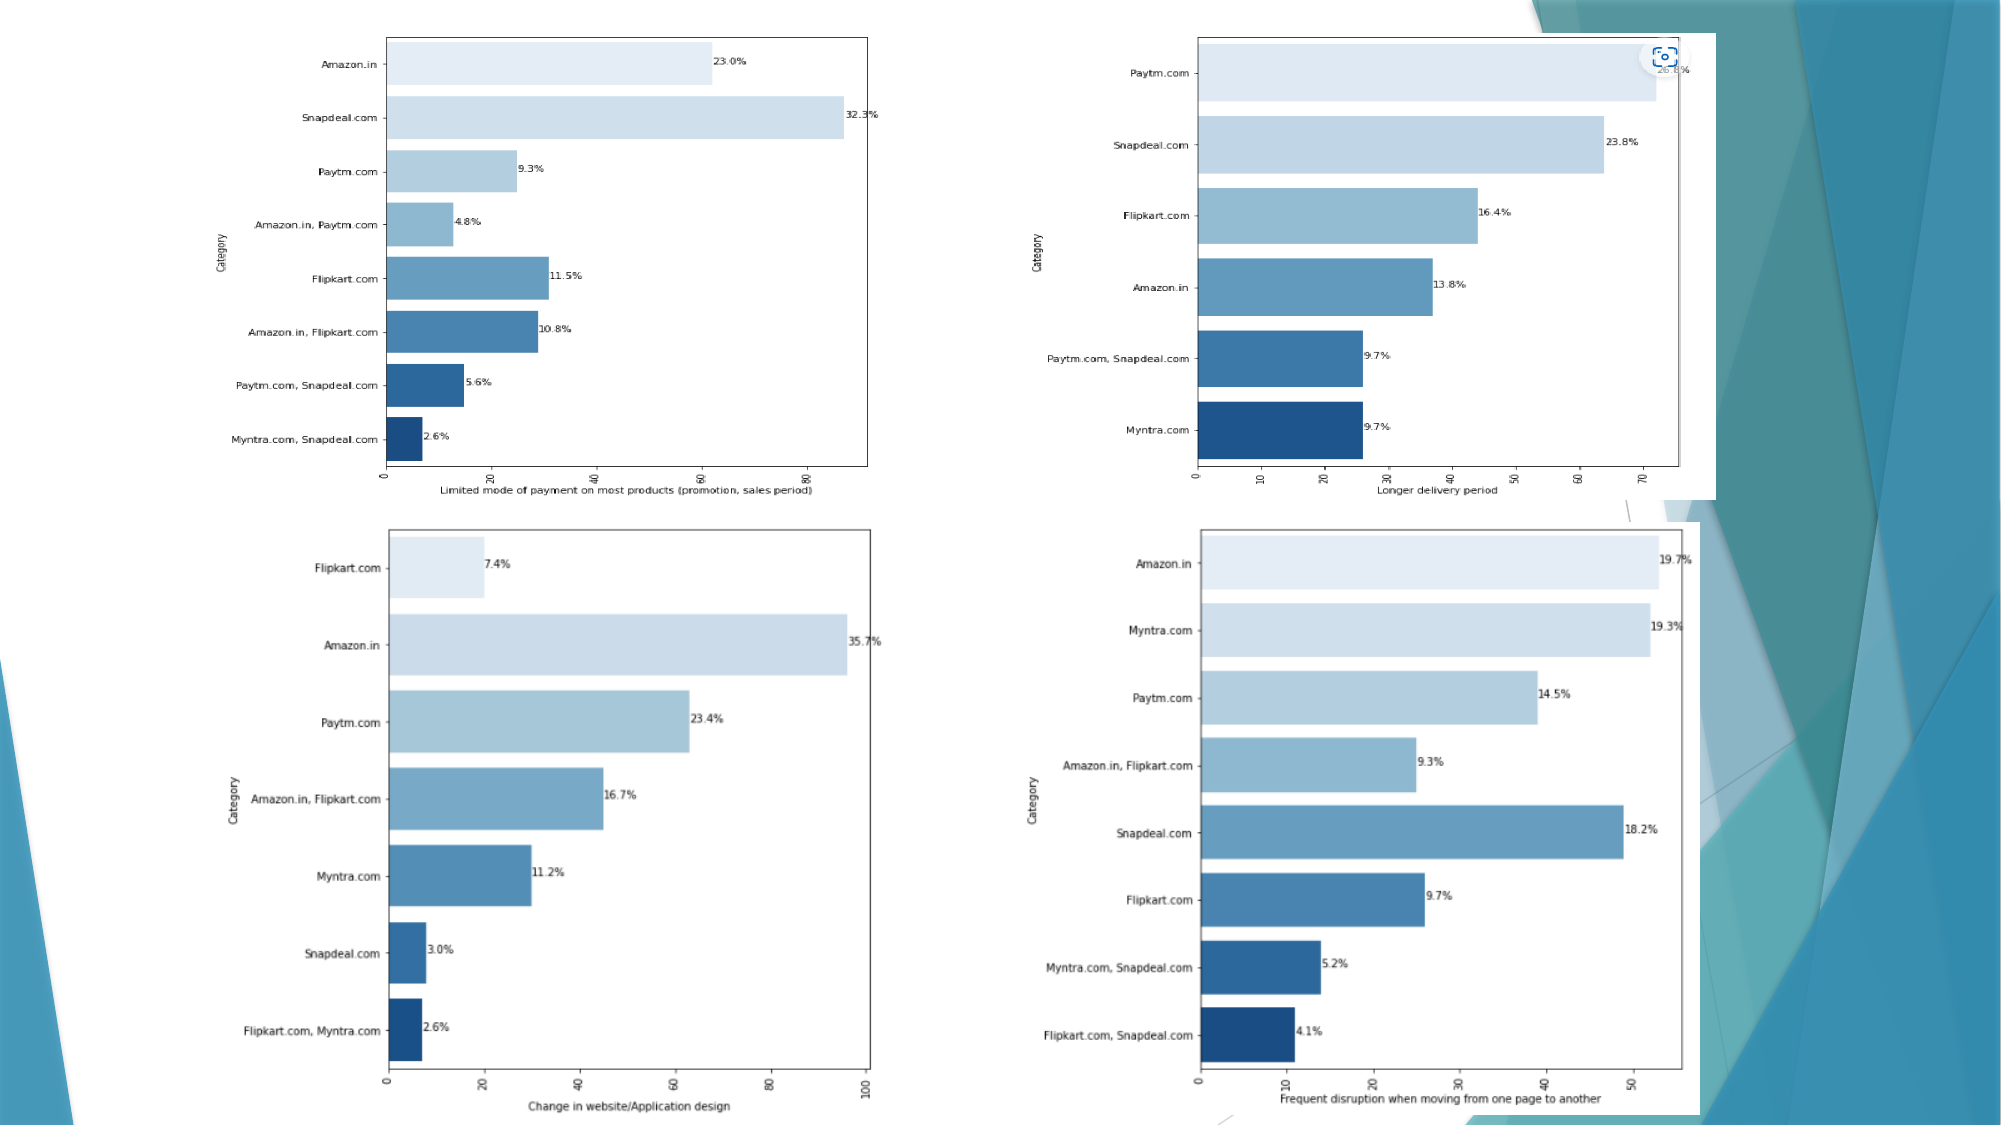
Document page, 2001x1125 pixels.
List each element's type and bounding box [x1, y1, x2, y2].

text_box [180, 32, 1717, 501]
text_box [180, 521, 1701, 1116]
